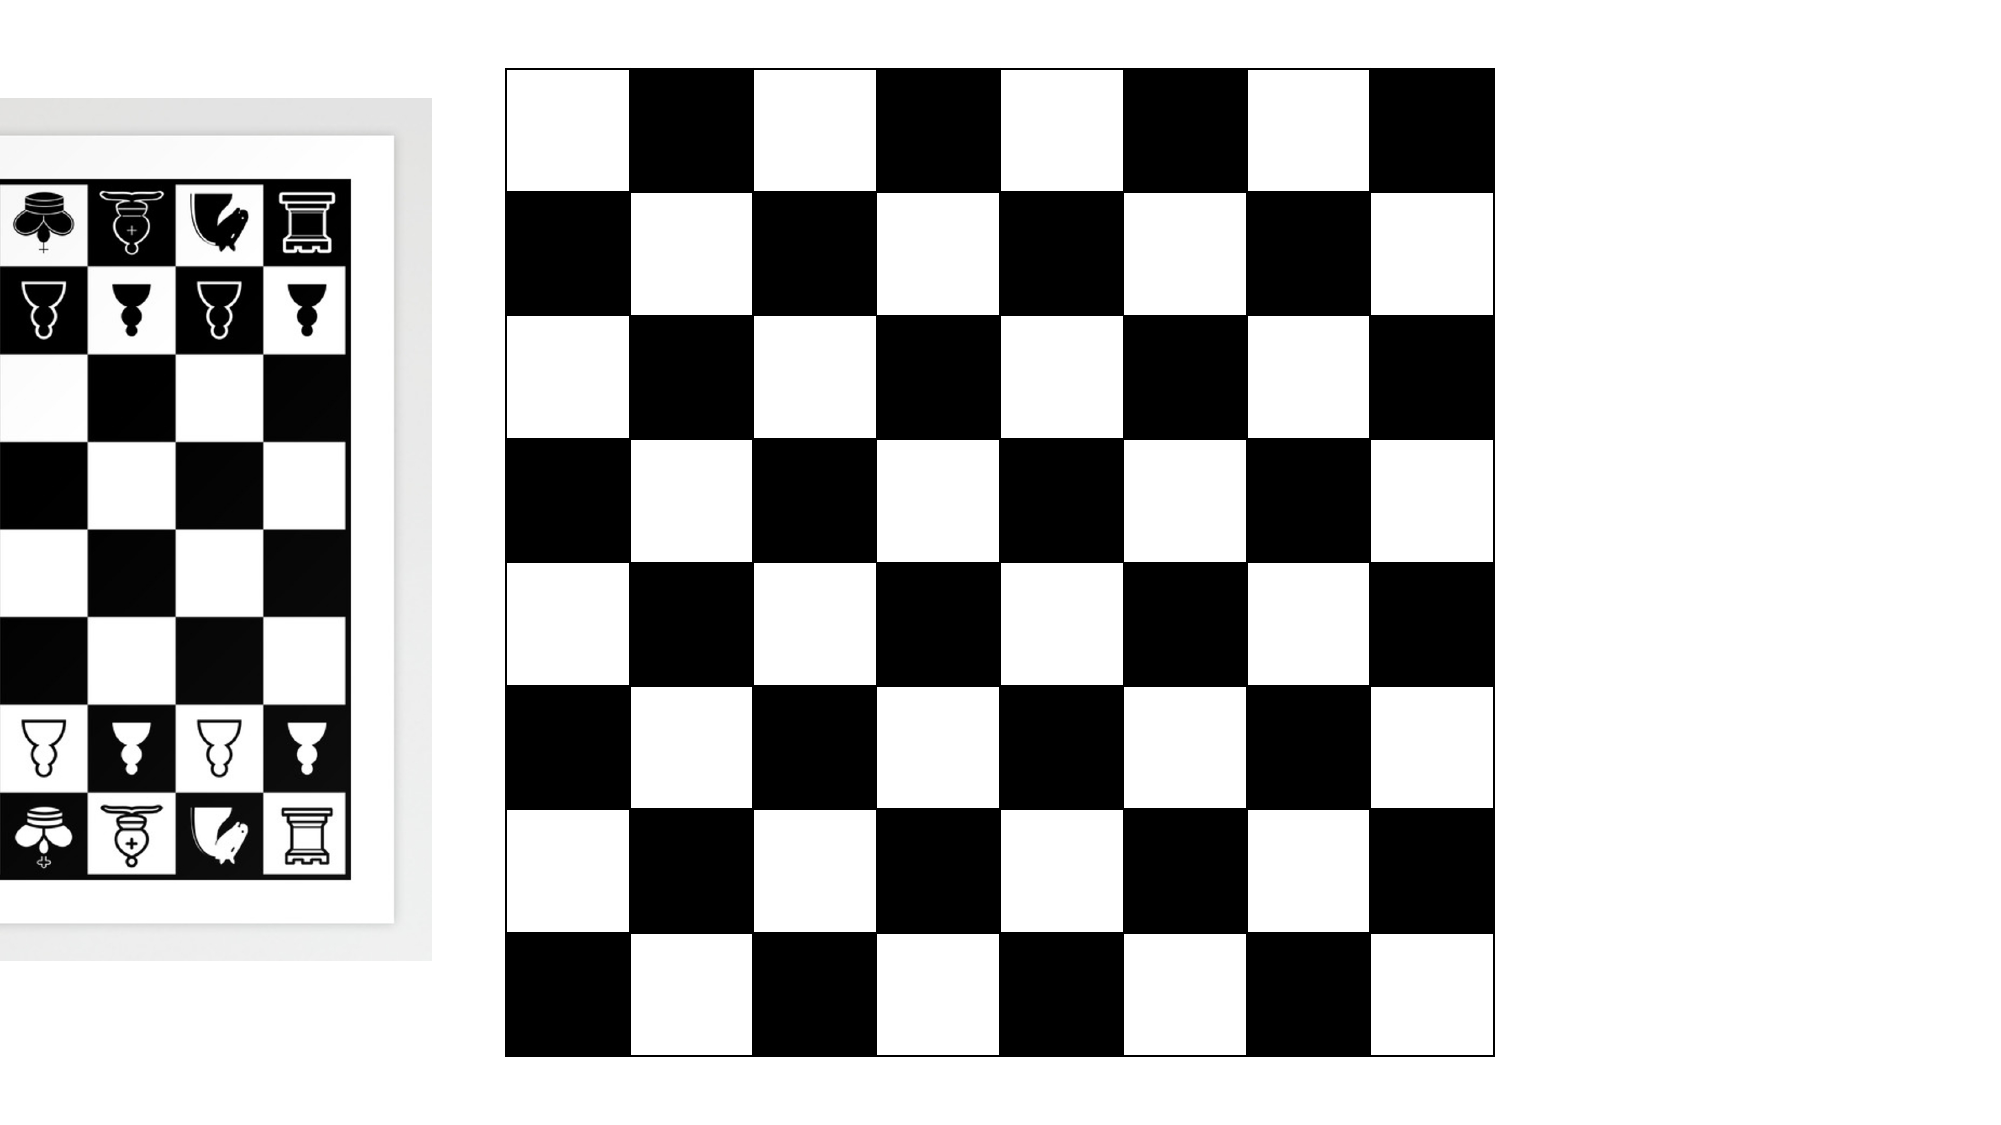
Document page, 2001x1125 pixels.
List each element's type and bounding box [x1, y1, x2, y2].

table_cell [1124, 193, 1246, 315]
table_cell [1124, 563, 1246, 685]
table_cell [507, 810, 629, 932]
table_cell [1371, 193, 1493, 315]
table_cell [1001, 563, 1123, 685]
table_cell [1001, 440, 1123, 562]
table_cell [1248, 810, 1369, 932]
table_cell [1371, 687, 1493, 808]
table_cell [877, 563, 999, 685]
table_cell [1248, 563, 1369, 685]
table_cell [1371, 440, 1493, 562]
table_cell [631, 810, 752, 932]
table_header [1248, 70, 1369, 191]
table_header [1124, 70, 1246, 191]
table_header [754, 70, 876, 191]
table_cell [507, 316, 629, 438]
table_cell [754, 687, 876, 808]
table_cell [1248, 440, 1369, 562]
table_cell [754, 316, 876, 438]
table_cell [754, 934, 876, 1055]
table_cell [1371, 316, 1493, 438]
table_cell [1124, 934, 1246, 1055]
table_cell [631, 440, 752, 562]
table_cell [507, 687, 629, 808]
table_cell [631, 316, 752, 438]
table_cell [631, 563, 752, 685]
table_cell [1248, 687, 1369, 808]
table_header [877, 70, 999, 191]
table_cell [507, 193, 629, 315]
table_header [631, 70, 752, 191]
table_cell [1001, 810, 1123, 932]
table_cell [1371, 810, 1493, 932]
table_cell [1124, 440, 1246, 562]
table_cell [631, 193, 752, 315]
table_cell [1248, 193, 1369, 315]
table_cell [1124, 810, 1246, 932]
table_cell [877, 810, 999, 932]
table_cell [877, 193, 999, 315]
table_cell [754, 810, 876, 932]
table_cell [877, 316, 999, 438]
table_cell [1001, 316, 1123, 438]
table_cell [631, 687, 752, 808]
table_cell [507, 440, 629, 562]
table_cell [1248, 934, 1369, 1055]
table_cell [1001, 934, 1123, 1055]
table_cell [1371, 934, 1493, 1055]
table_header [1371, 70, 1493, 191]
table_cell [1371, 563, 1493, 685]
table_cell [877, 440, 999, 562]
table_cell [1248, 316, 1369, 438]
table_cell [877, 687, 999, 808]
table_cell [1124, 687, 1246, 808]
picture [0, 98, 432, 961]
table_cell [877, 934, 999, 1055]
table_cell [754, 440, 876, 562]
table_cell [507, 563, 629, 685]
table_cell [1124, 316, 1246, 438]
table_cell [631, 934, 752, 1055]
table_cell [754, 193, 876, 315]
table_cell [1001, 687, 1123, 808]
table_cell [1001, 193, 1123, 315]
table_cell [507, 934, 629, 1055]
table_cell [754, 563, 876, 685]
table_header [1001, 70, 1123, 191]
table_header [507, 70, 629, 191]
